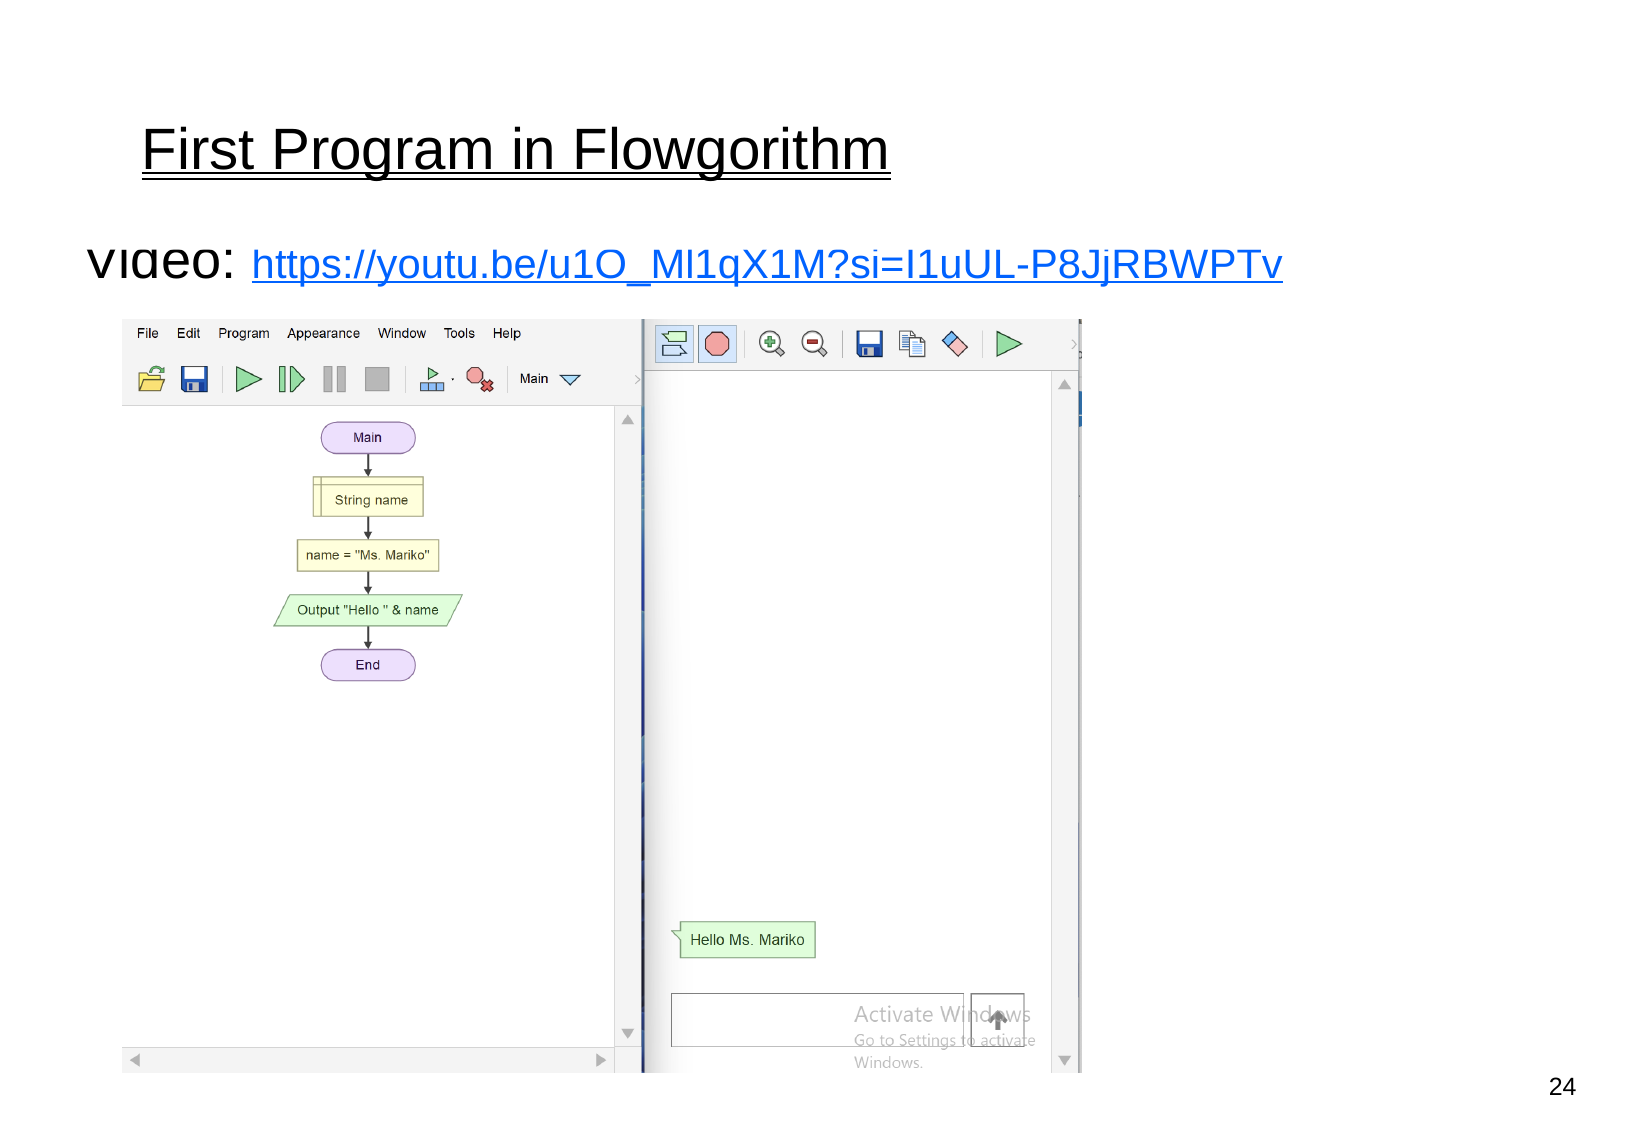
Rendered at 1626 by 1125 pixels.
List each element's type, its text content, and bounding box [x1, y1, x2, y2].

picture [122, 318, 1082, 1074]
slide_number 24 [1176, 1067, 1577, 1104]
list Video: https://youtu.be/u1O_Ml1qX1M?si=I1uUL-P8JjRBWPTv [40, 250, 1585, 320]
title First Program in Flowgorithm [40, 52, 1585, 250]
